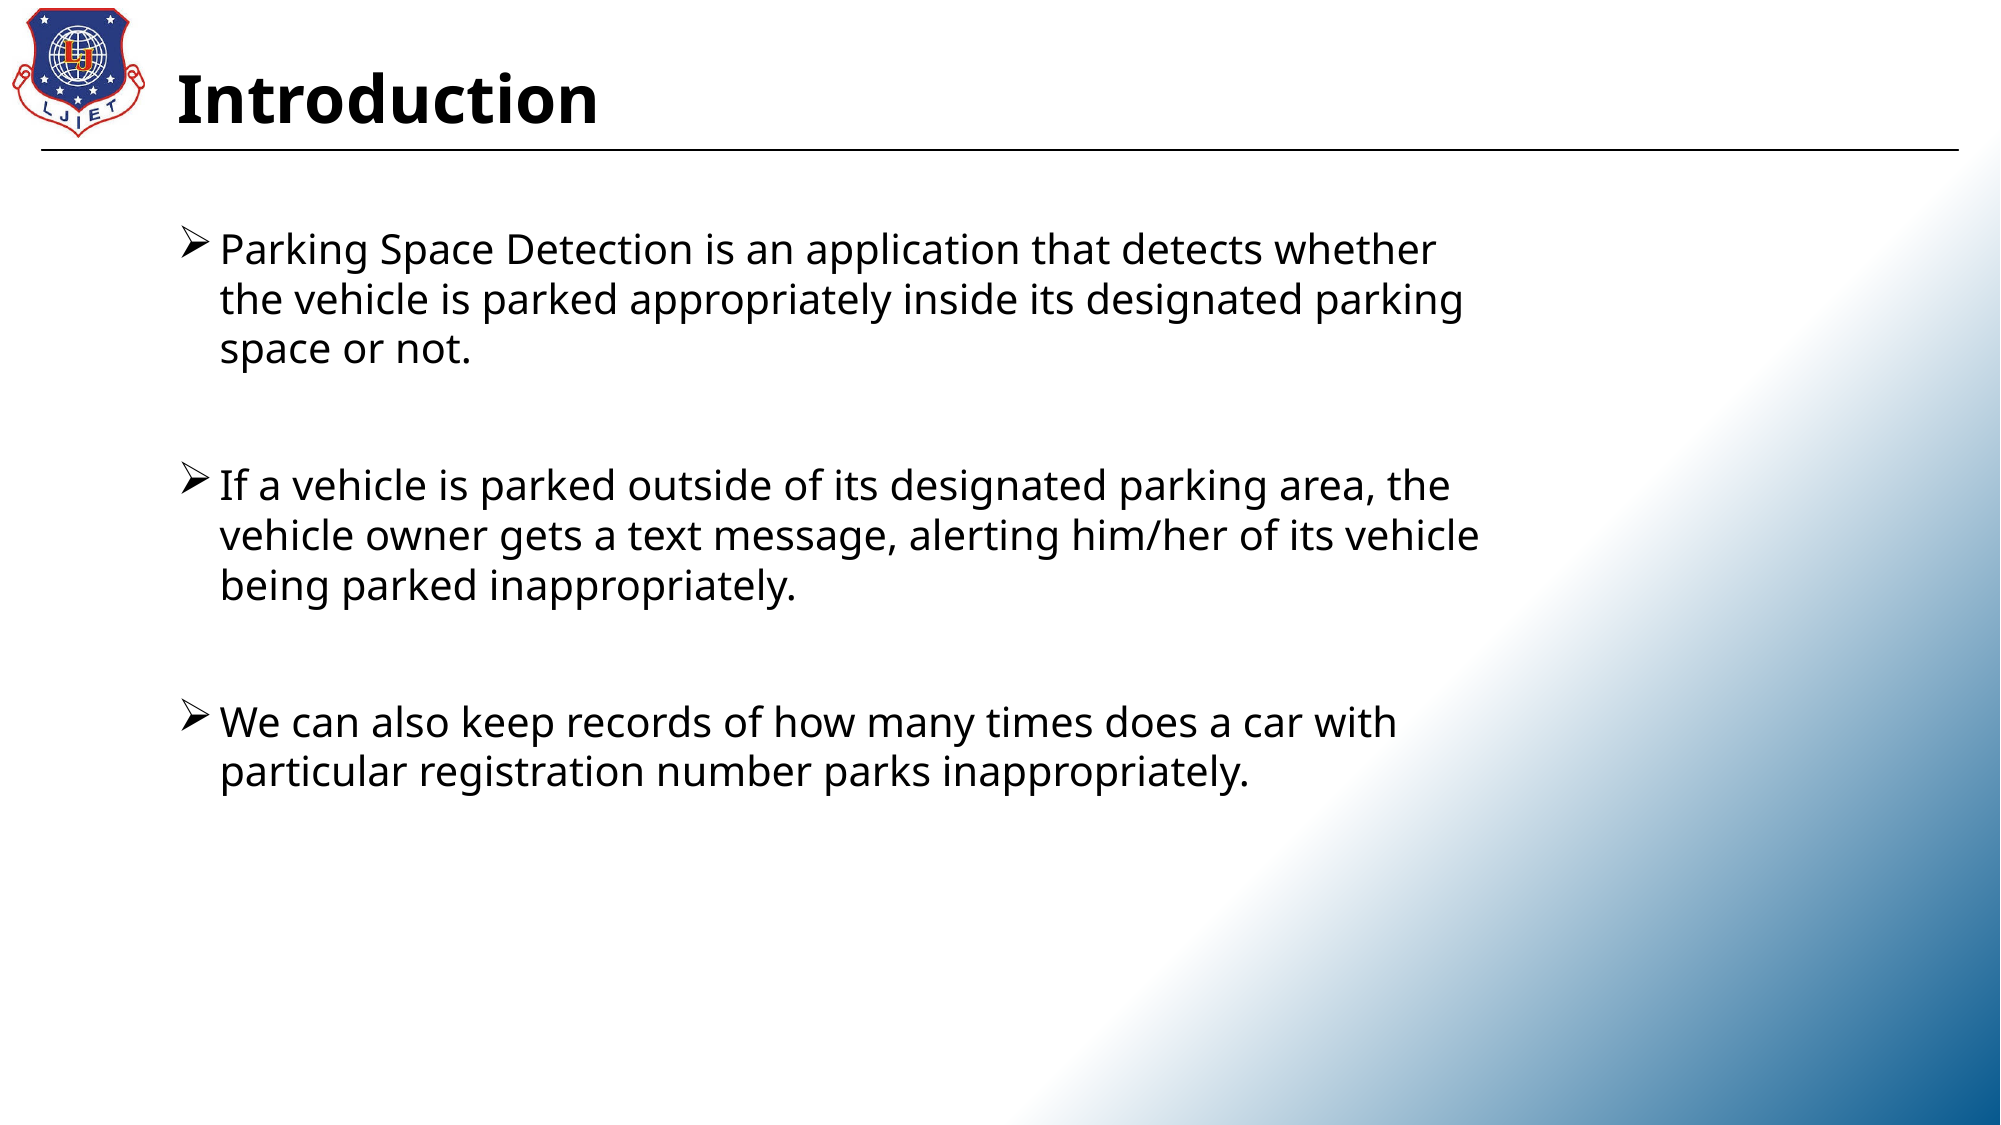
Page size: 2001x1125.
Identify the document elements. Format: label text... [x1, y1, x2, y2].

text_box Introduction [162, 49, 1050, 145]
list Parking Space Detection is an application that detects whether the vehicle is parked appropriately inside its designated parking space or not. If a vehicle is parked outside of its designated parking area, the vehicle owner gets a text message, alerting him/her of its vehicle being parked inappropriately. We can also keep records of how many times does a car with particular registration number parks inappropriately. [162, 212, 1513, 806]
picture [12, 8, 145, 138]
footer [112, 1012, 1350, 1073]
